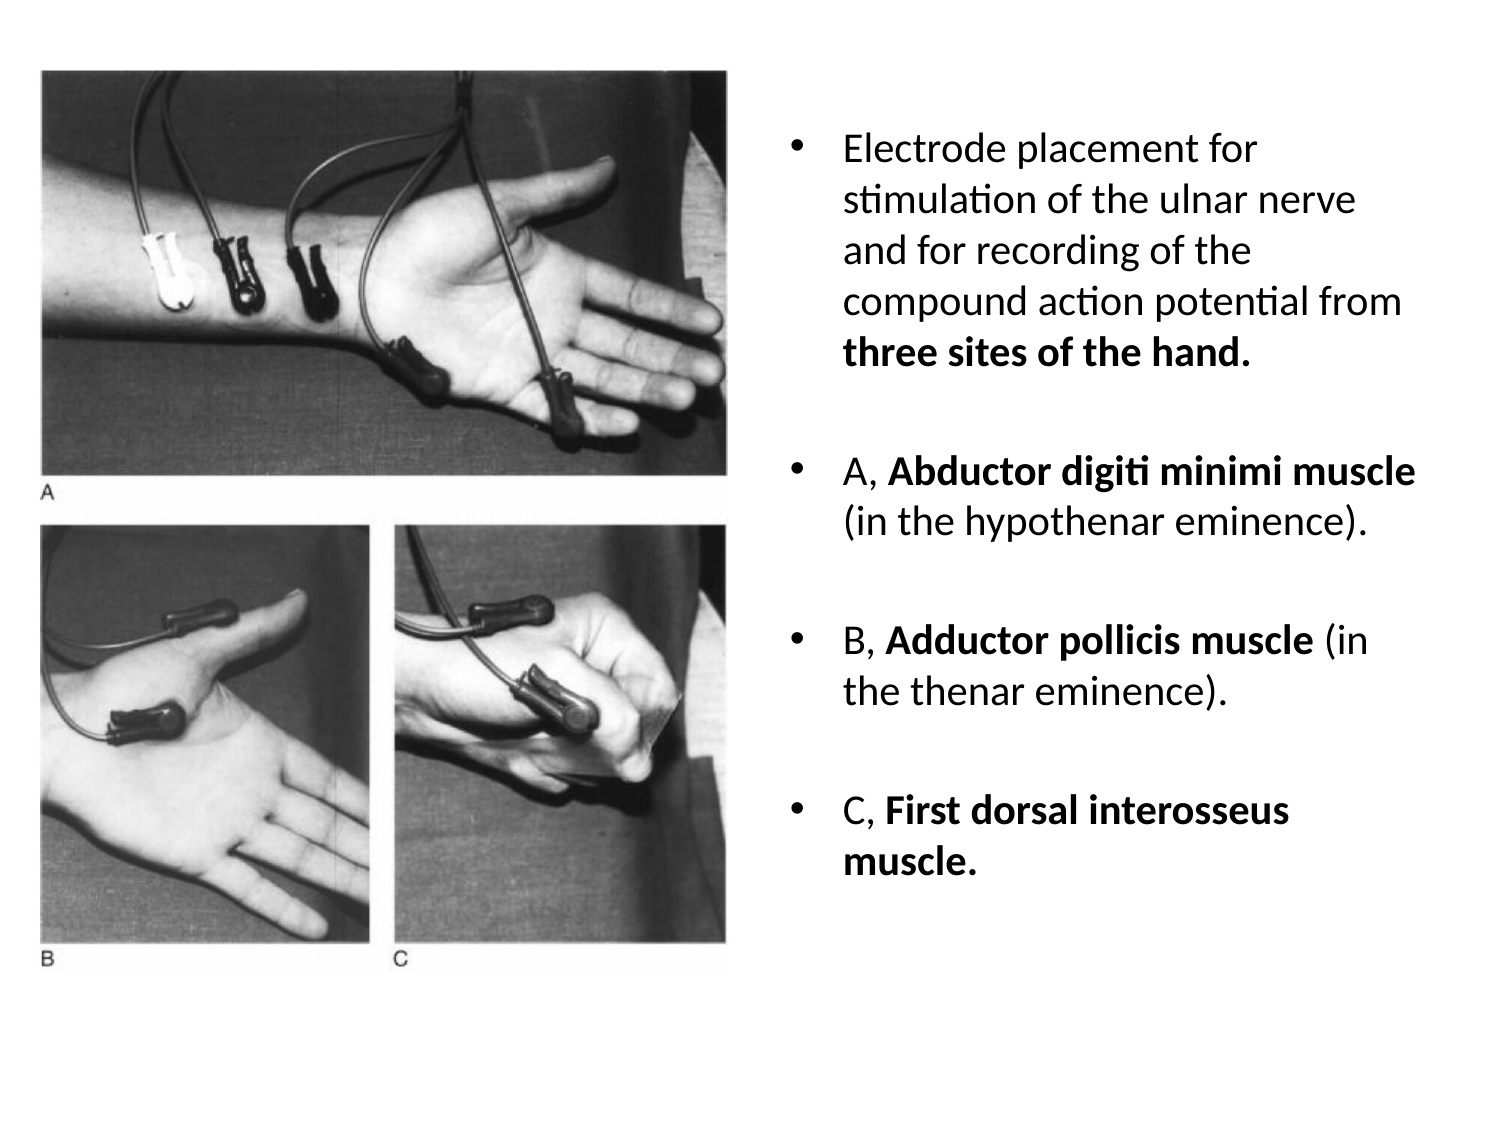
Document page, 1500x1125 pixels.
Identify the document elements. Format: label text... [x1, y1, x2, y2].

list Electrode placement for stimulation of the ulnar nerve and for recording of the compound action potential from three sites of the hand. A, Abductor digiti minimi muscle (in the hypothenar eminence). B, Adductor pollicis muscle (in the thenar eminence). C, First dorsal interosseus muscle. [848, 112, 1438, 938]
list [37, 62, 844, 993]
